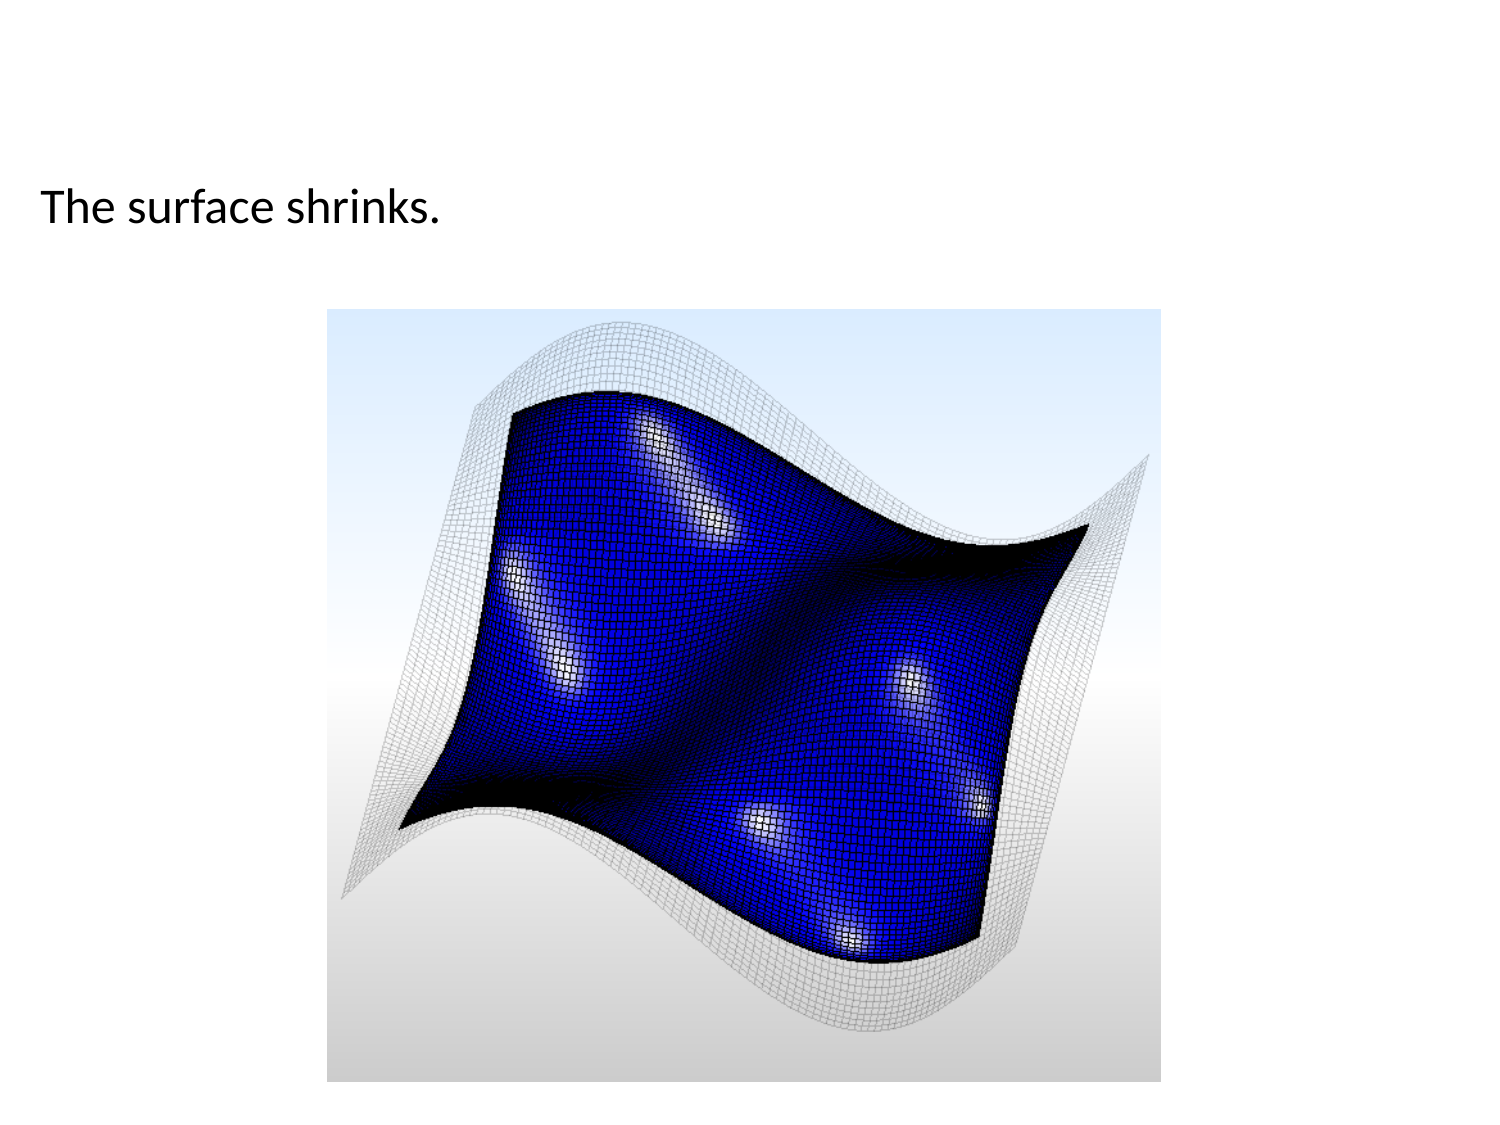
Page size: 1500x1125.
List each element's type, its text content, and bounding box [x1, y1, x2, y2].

picture [326, 309, 1161, 1082]
list The surface shrinks. [25, 173, 1463, 1092]
